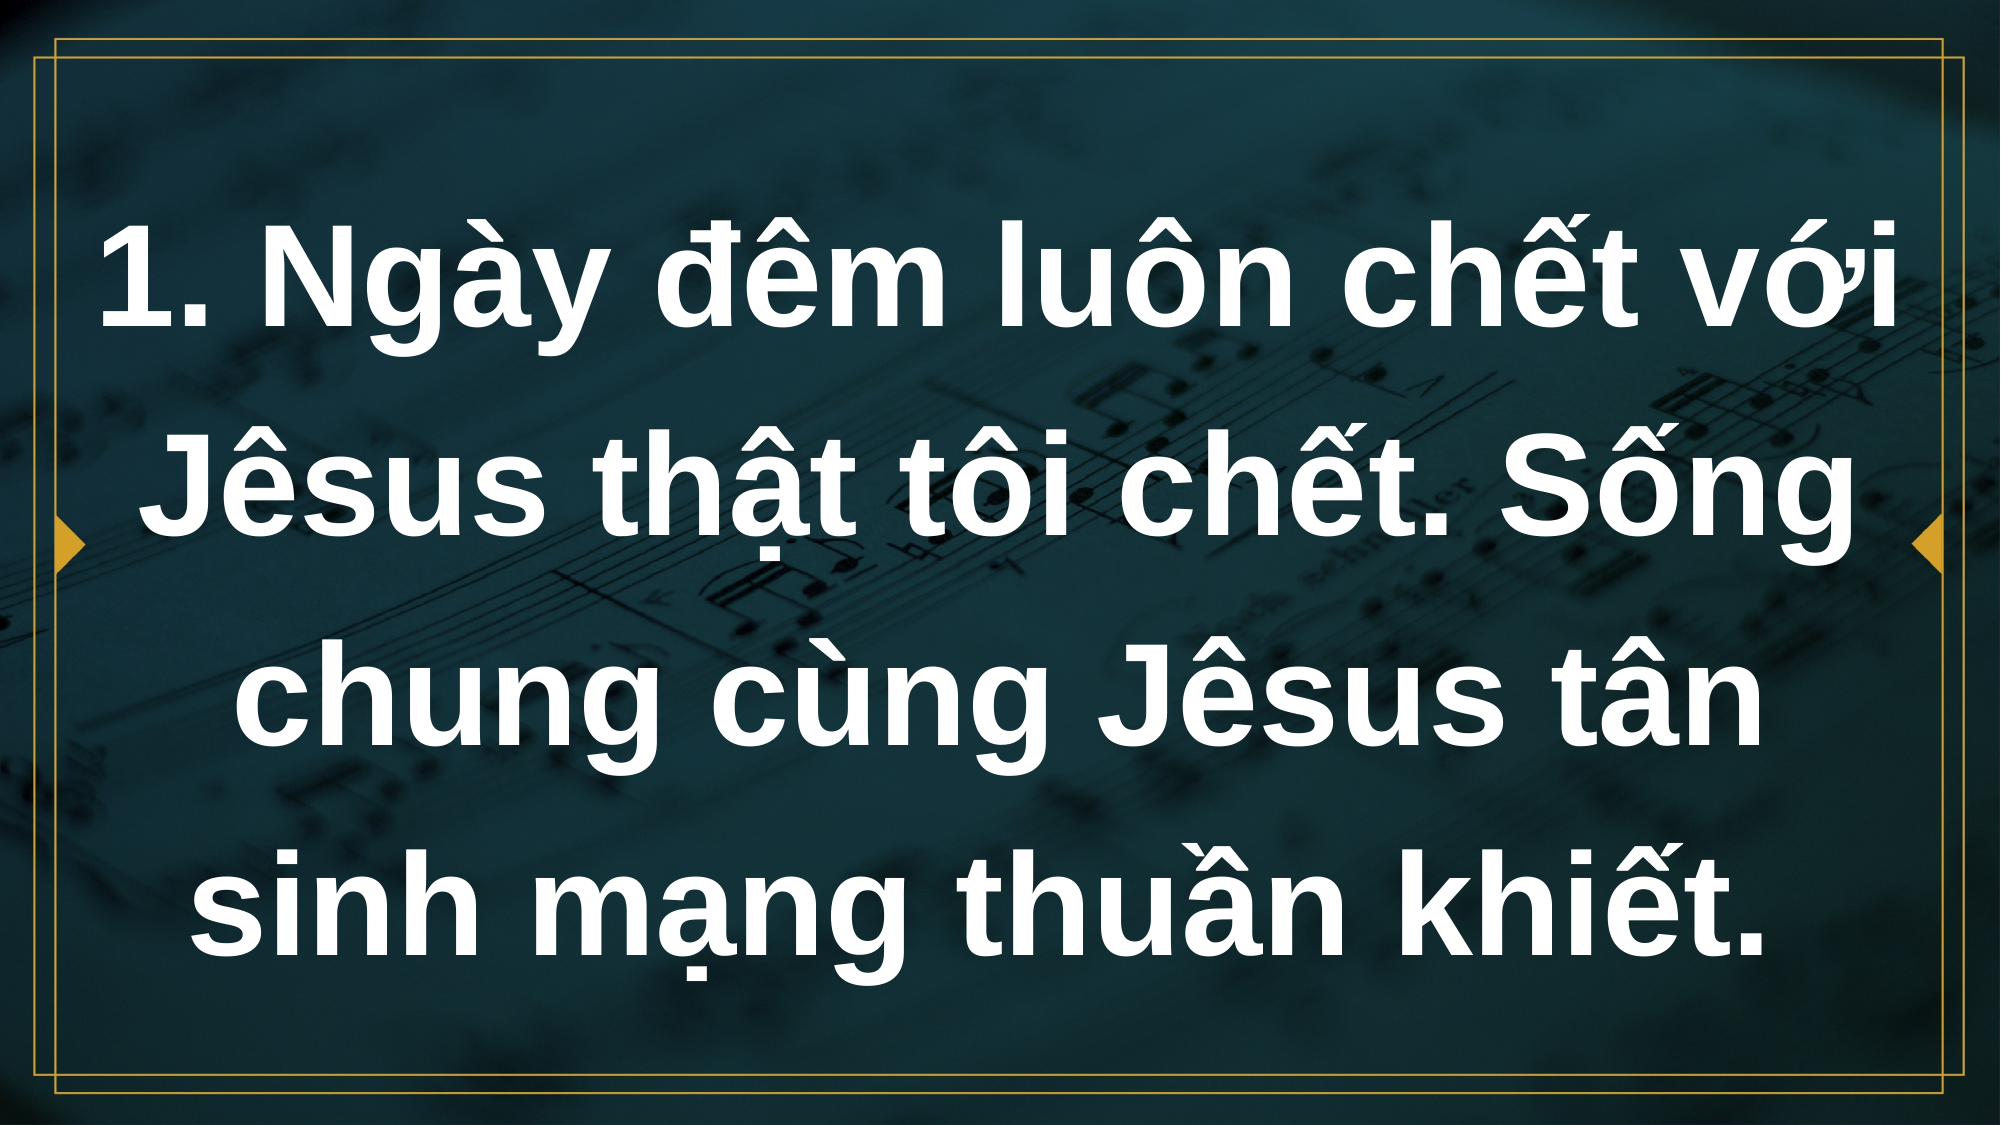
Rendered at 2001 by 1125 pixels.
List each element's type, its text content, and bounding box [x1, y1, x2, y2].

picture [0, 0, 2000, 1125]
title 1. Ngày đêm luôn chết với Jêsus thật tôi chết. Sống chung cùng Jêsus tân sinh mạng thuần khiết. [55, 53, 1945, 1077]
